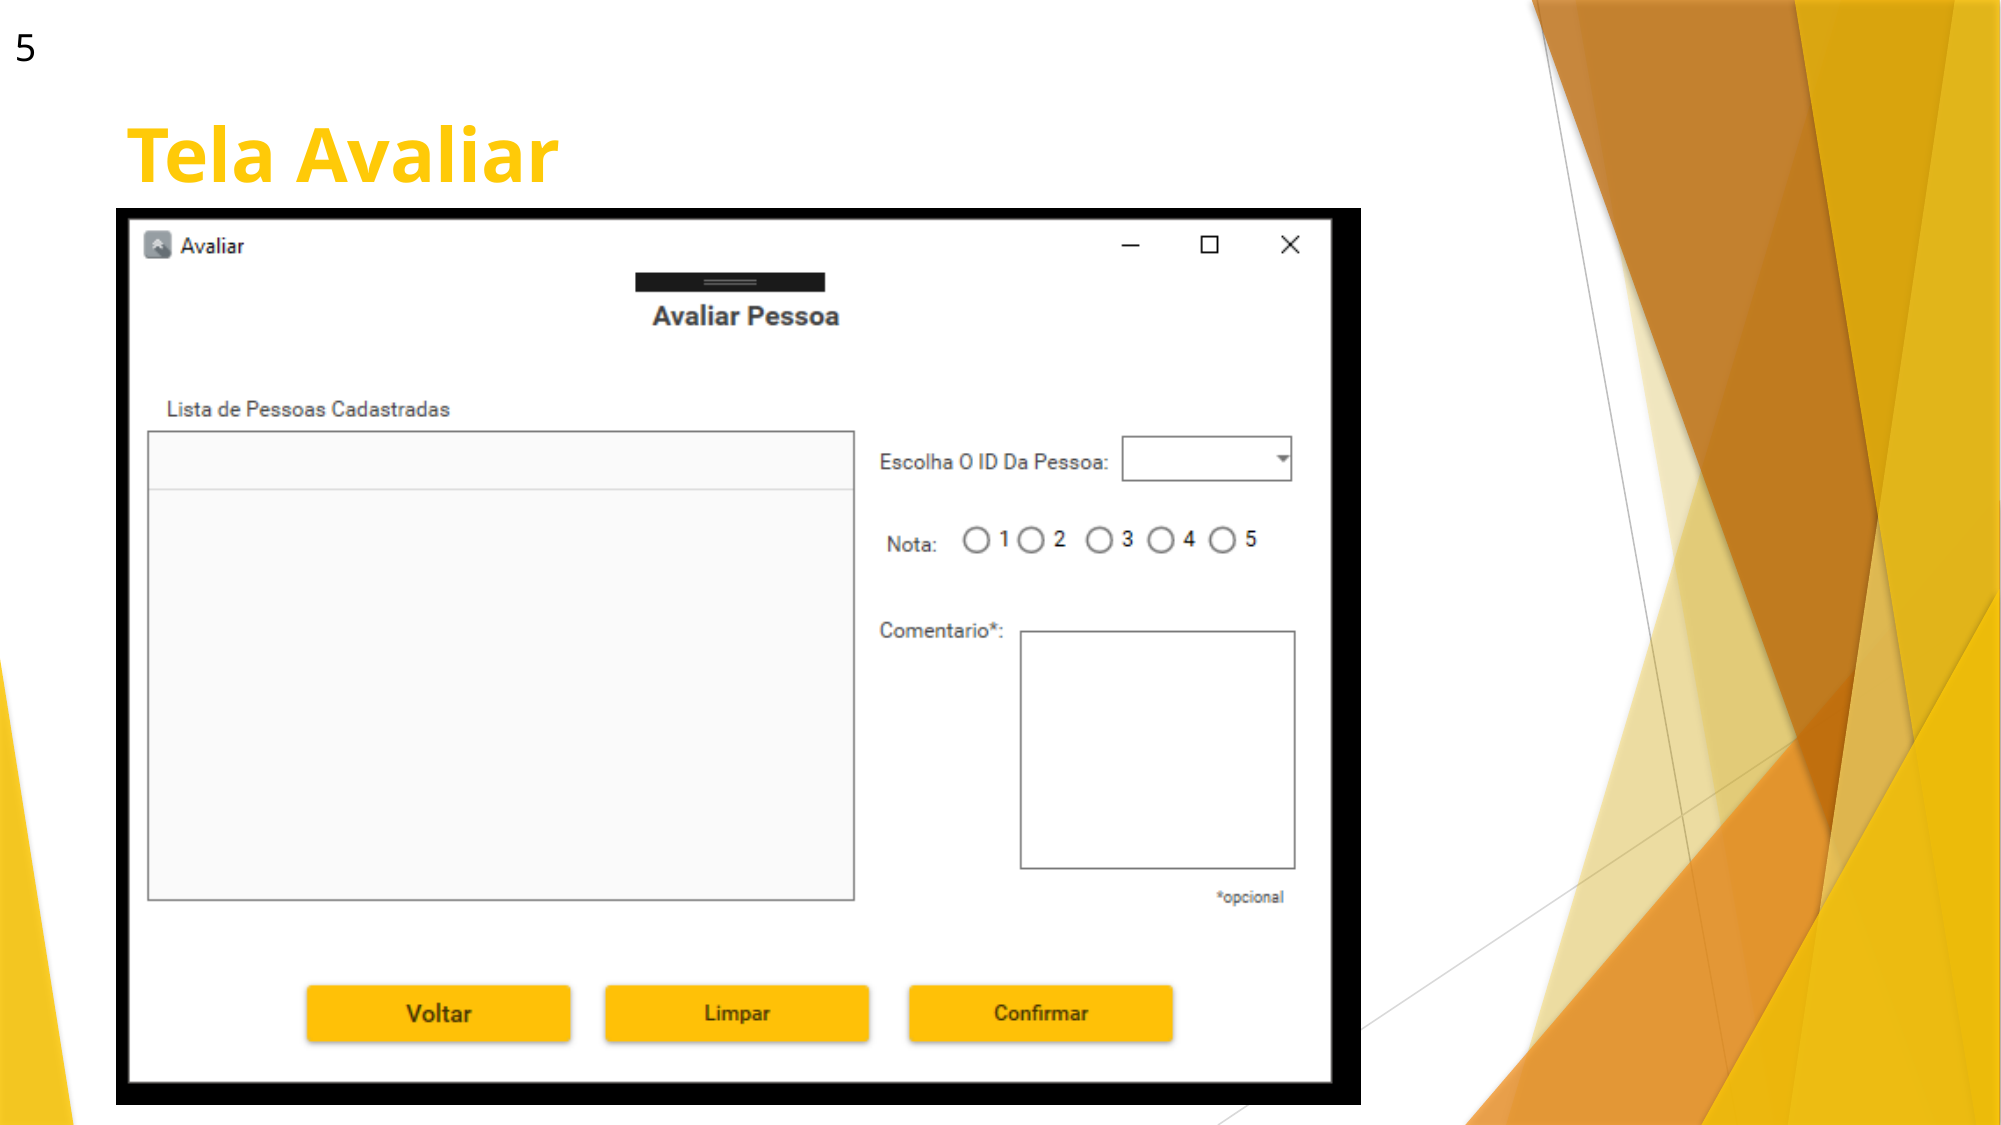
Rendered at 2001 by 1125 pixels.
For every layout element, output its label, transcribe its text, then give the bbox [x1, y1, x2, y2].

title Tela Avaliar [111, 99, 1522, 317]
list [115, 207, 1361, 1106]
text_box 5 [0, 16, 140, 77]
